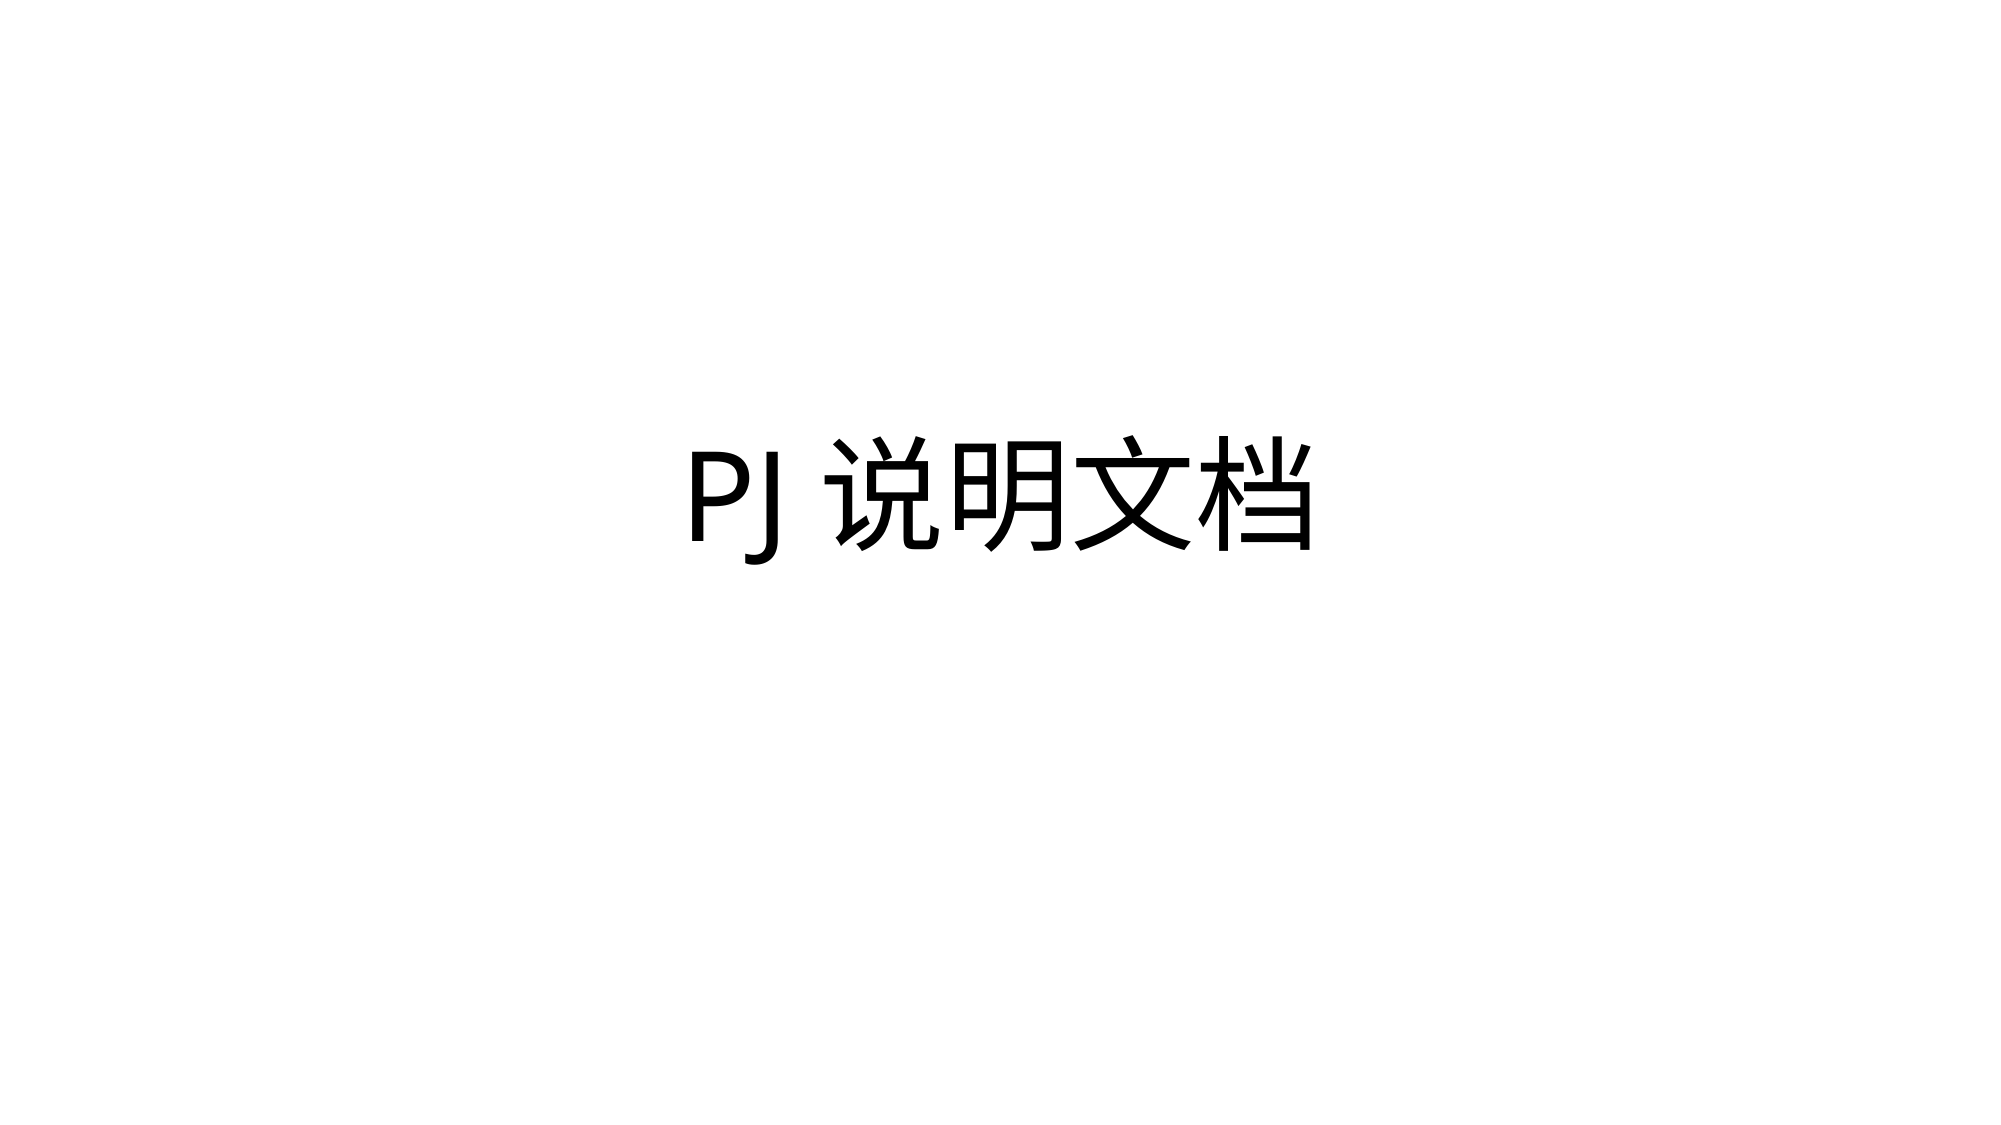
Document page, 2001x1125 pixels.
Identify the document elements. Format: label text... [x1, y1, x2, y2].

title PJ说明文档 [249, 184, 1750, 576]
